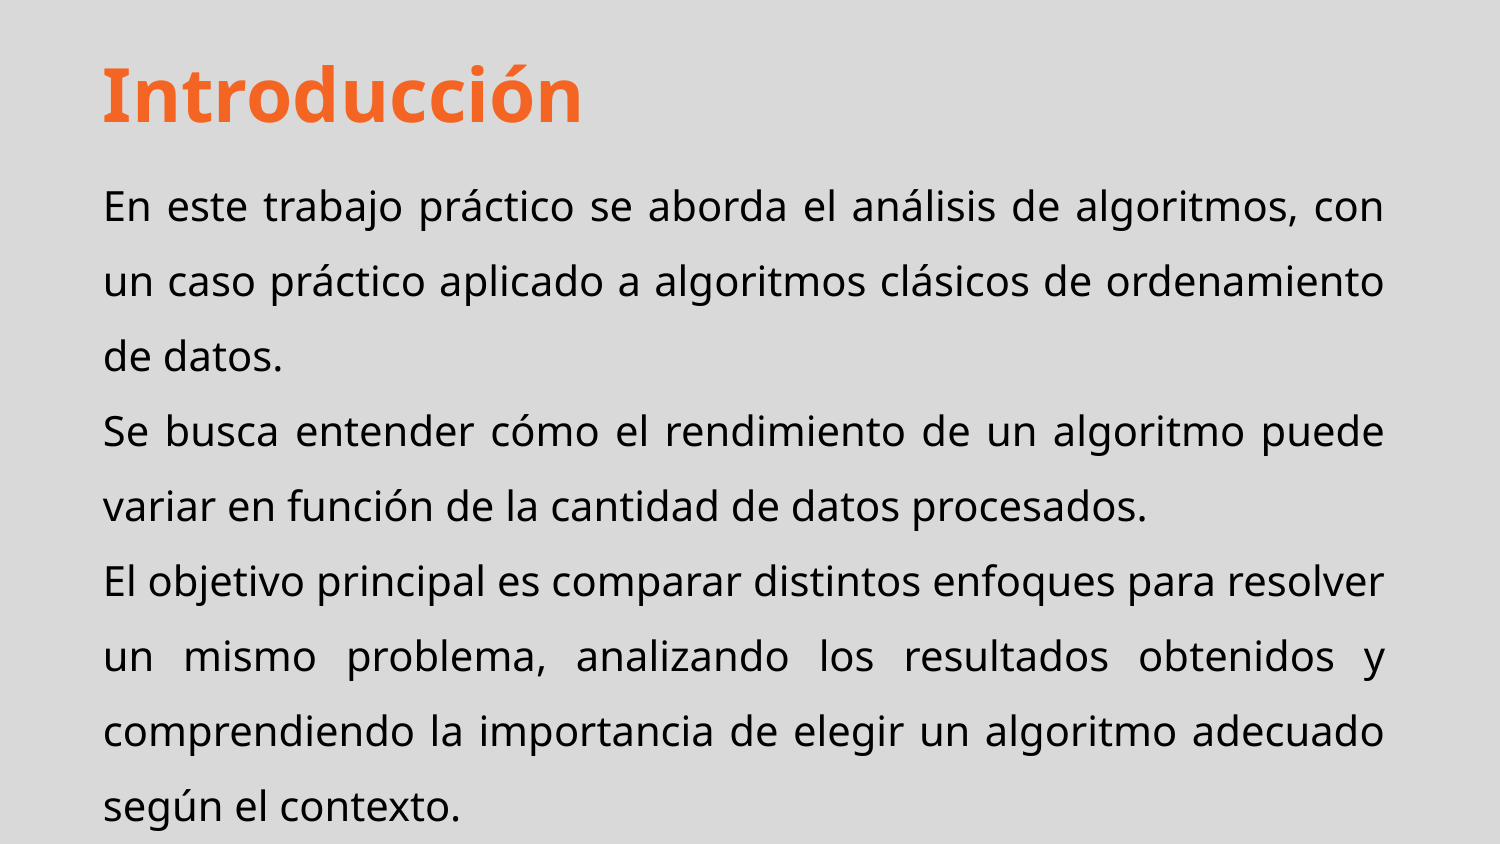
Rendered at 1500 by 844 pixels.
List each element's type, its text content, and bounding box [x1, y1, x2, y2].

title Introducción [87, 32, 941, 139]
title En este trabajo práctico se aborda el análisis de algoritmos, con un caso práctico aplicado a algoritmos clásicos de ordenamiento de datos. Se busca entender cómo el rendimiento de un algoritmo puede variar en función de la cantidad de datos procesados. El objetivo principal es comparar distintos enfoques para resolver un mismo problema, analizando los resultados obtenidos y comprendiendo la importancia de elegir un algoritmo adecuado según el contexto. [87, 139, 1401, 825]
